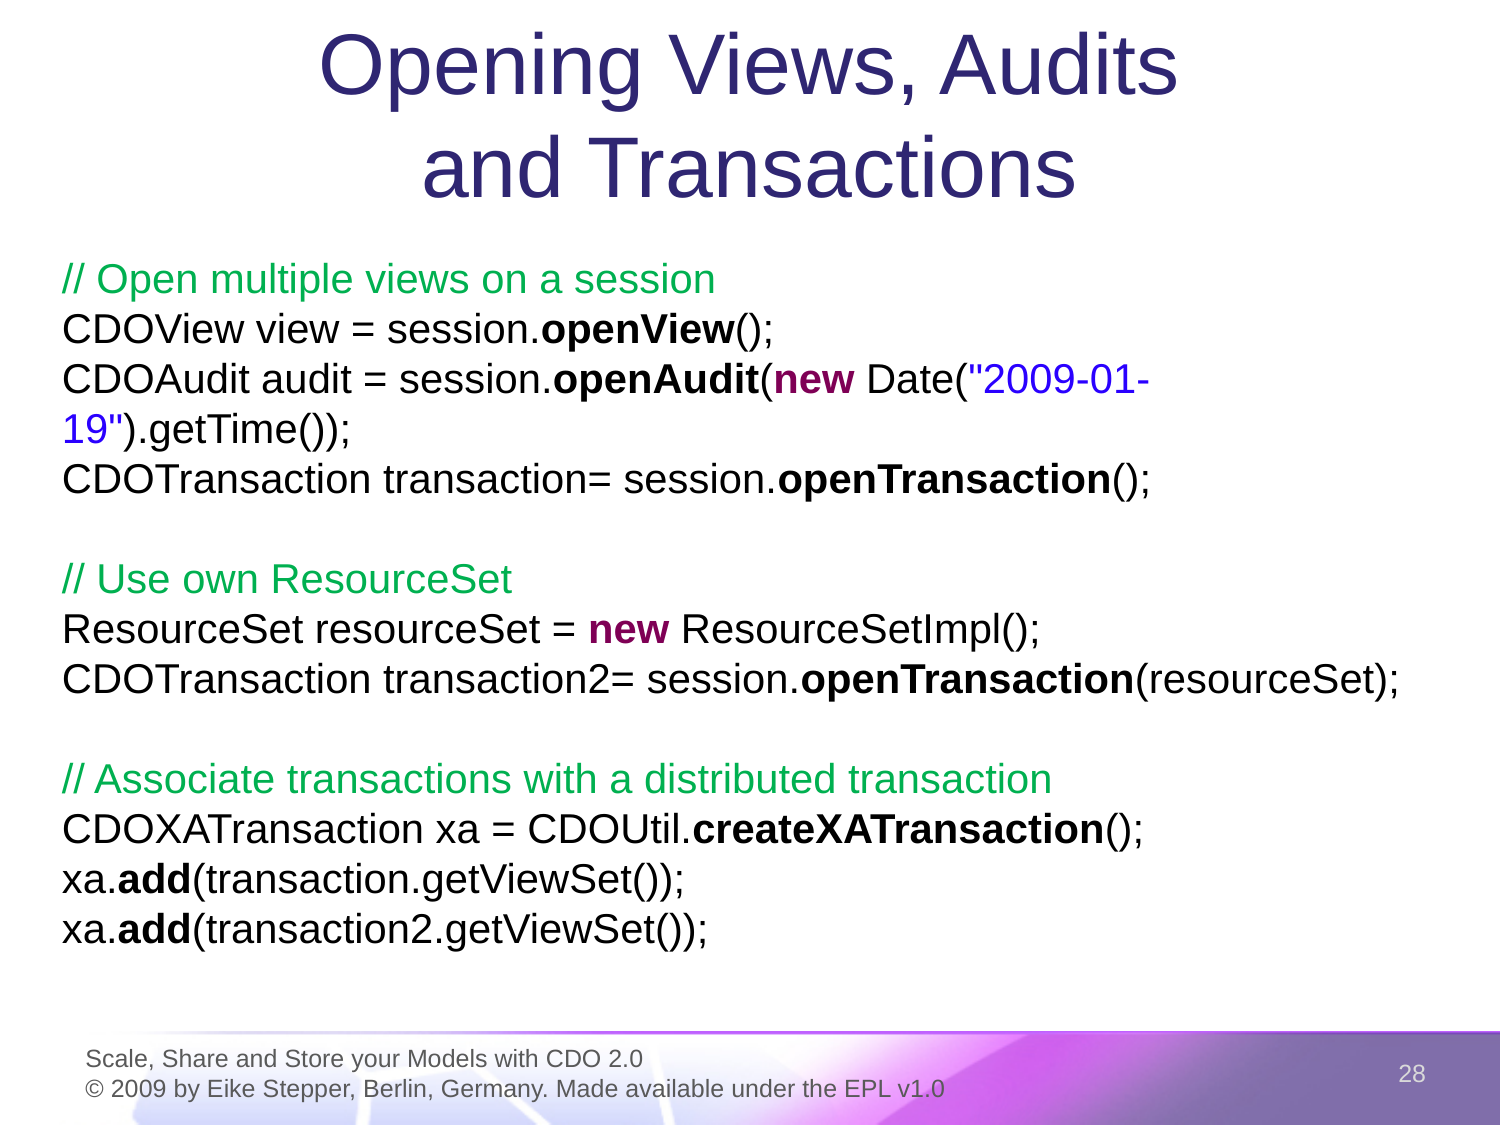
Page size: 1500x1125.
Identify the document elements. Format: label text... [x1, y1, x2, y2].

text_box // Open multiple views on a session CDOView view = session.openView(); CDOAudit audit = session.openAudit(new Date("2009-01-19").getTime()); CDOTransaction transaction= session.openTransaction(); // Use own ResourceSet ResourceSet resourceSet = new ResourceSetImpl(); CDOTransaction transaction2= session.openTransaction(resourceSet); // Associate transactions with a distributed transaction CDOXATransaction xa = CDOUtil.createXATransaction(); xa.add(transaction.getViewSet()); xa.add(transaction2.getViewSet()); [46, 244, 1454, 960]
picture [0, 1031, 1500, 1125]
slide_number 28 [1335, 1042, 1442, 1103]
title Opening Views, Audits and Transactions [23, 0, 1477, 223]
footer Scale, Share and Store your Models with CDO 2.0 © 2009 by Eike Stepper, Berlin, Germany. Made available under the EPL v1.0 [70, 1042, 1325, 1103]
